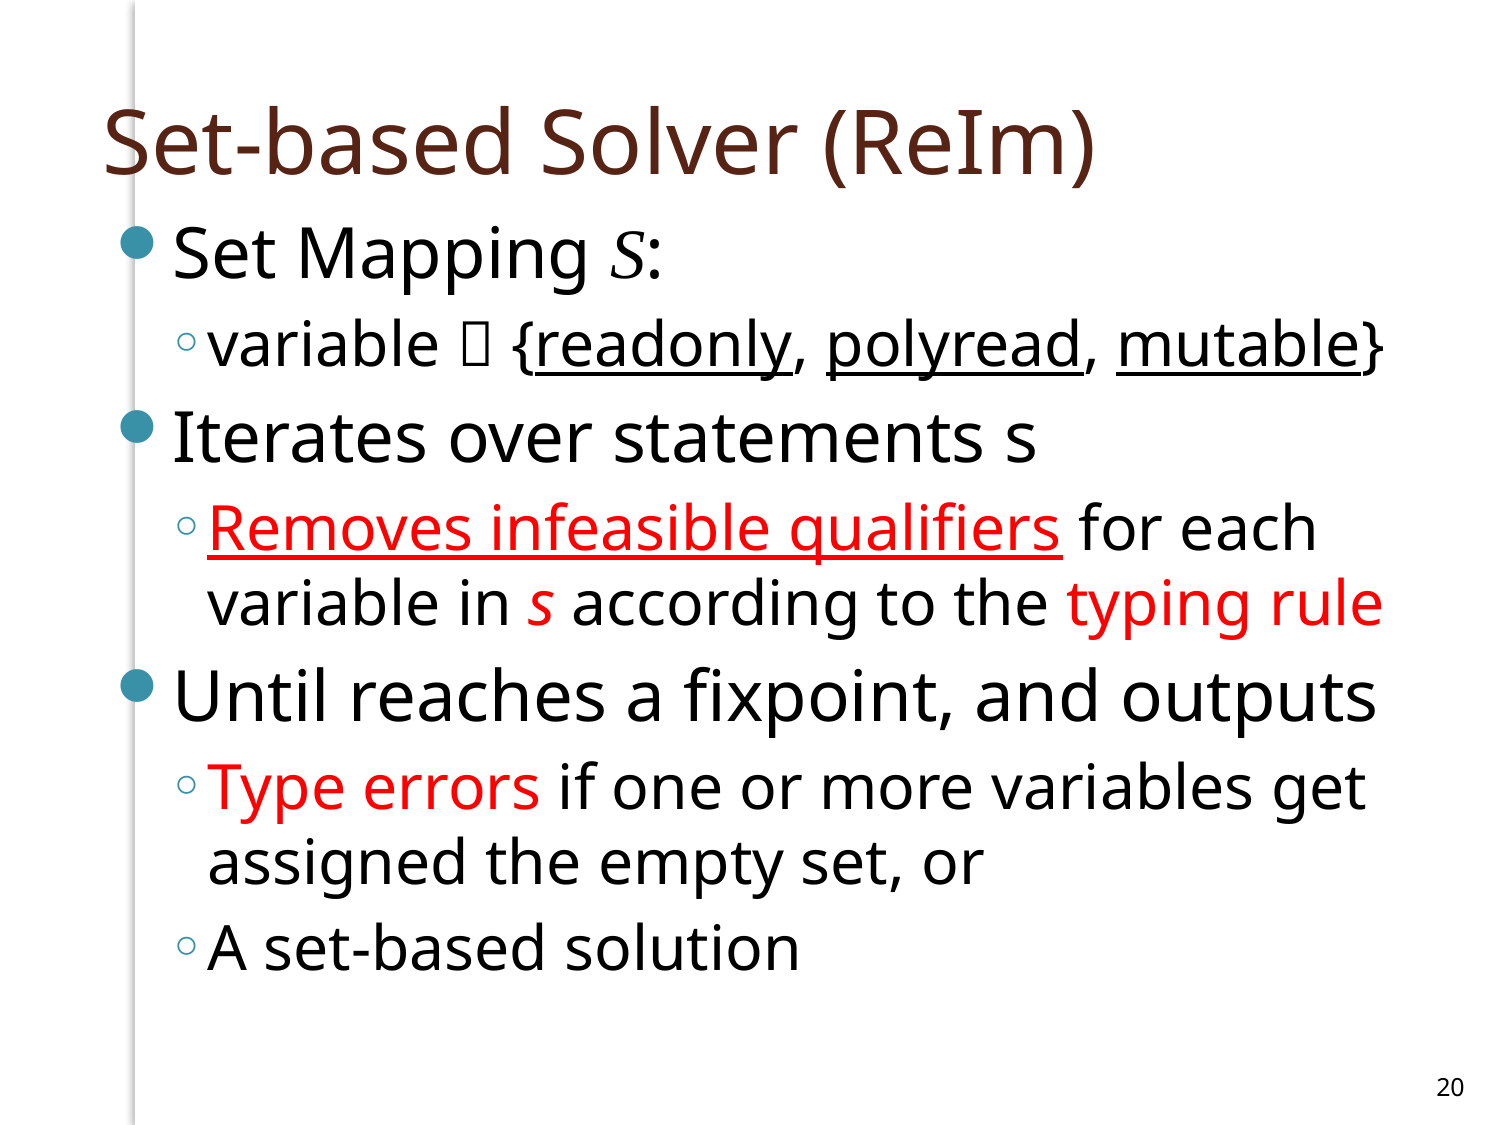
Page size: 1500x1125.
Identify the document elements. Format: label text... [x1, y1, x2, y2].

title Set-based Solver (ReIm) [87, 45, 1418, 200]
list Set Mapping S: variable  {readonly, polyread, mutable} Iterates over statements s Removes infeasible qualifiers for each variable in s according to the typing rule Until reaches a fixpoint, and outputs Type errors if one or more variables get assigned the empty set, or A set-based solution [87, 200, 1418, 1113]
slide_number 20 [1413, 1034, 1488, 1113]
